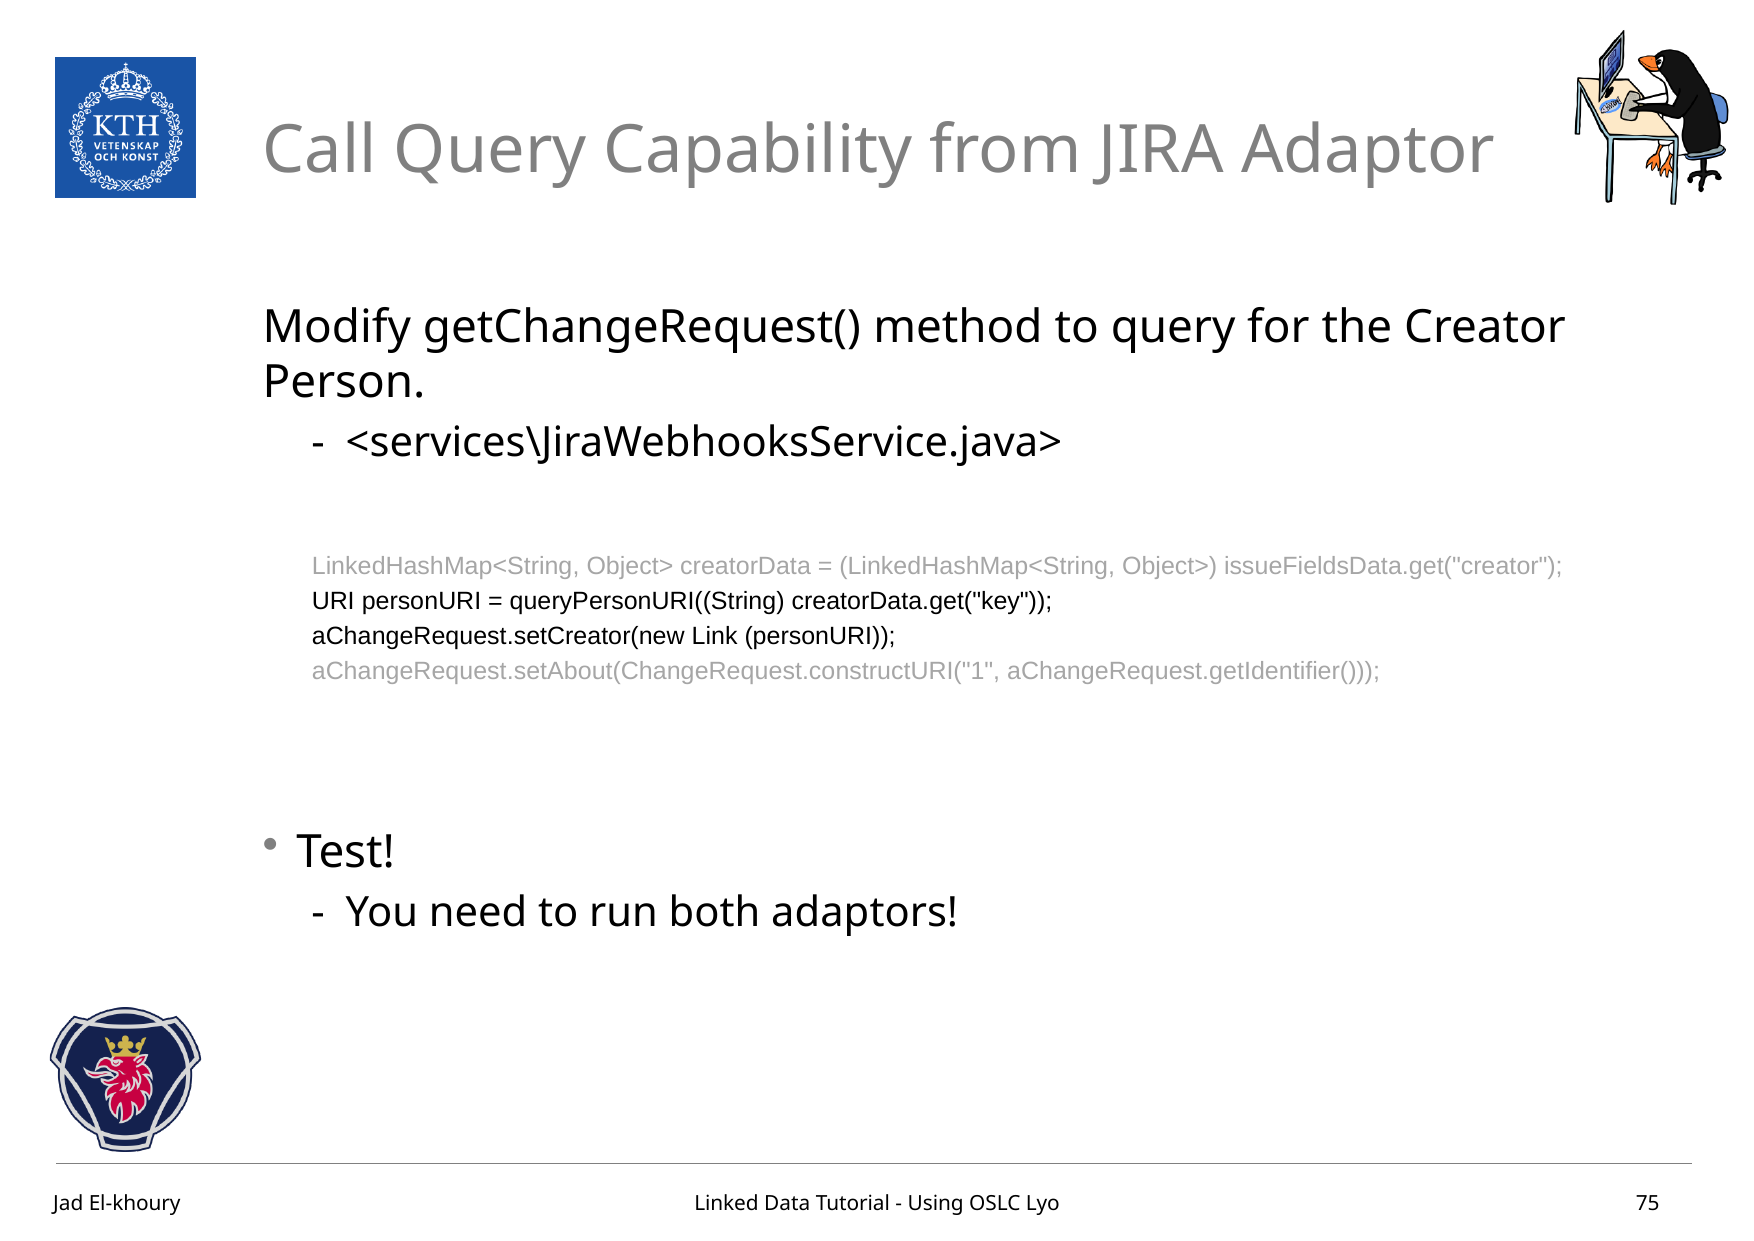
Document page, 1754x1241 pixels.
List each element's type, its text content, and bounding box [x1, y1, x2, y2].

slide_number 75 [1621, 1182, 1692, 1223]
list Modify getChangeRequest() method to query for the Creator Person. <services\JiraWebhooksService.java> LinkedHashMap<String, Object> creatorData = (LinkedHashMap<String, Object>) issueFieldsData.get("creator"); URI personURI = queryPersonURI((String) creatorData.get("key")); aChangeRequest.setCreator(new Link (personURI)); aChangeRequest.setAbout(ChangeRequest.constructURI("1", aChangeRequest.getIdentifier())); Test! You need to run both adaptors! [262, 289, 1681, 1140]
picture [1561, 11, 1744, 219]
picture [49, 1007, 202, 1152]
picture [55, 57, 196, 198]
title Call Query Capability from JIRA Adaptor [262, 57, 1681, 234]
